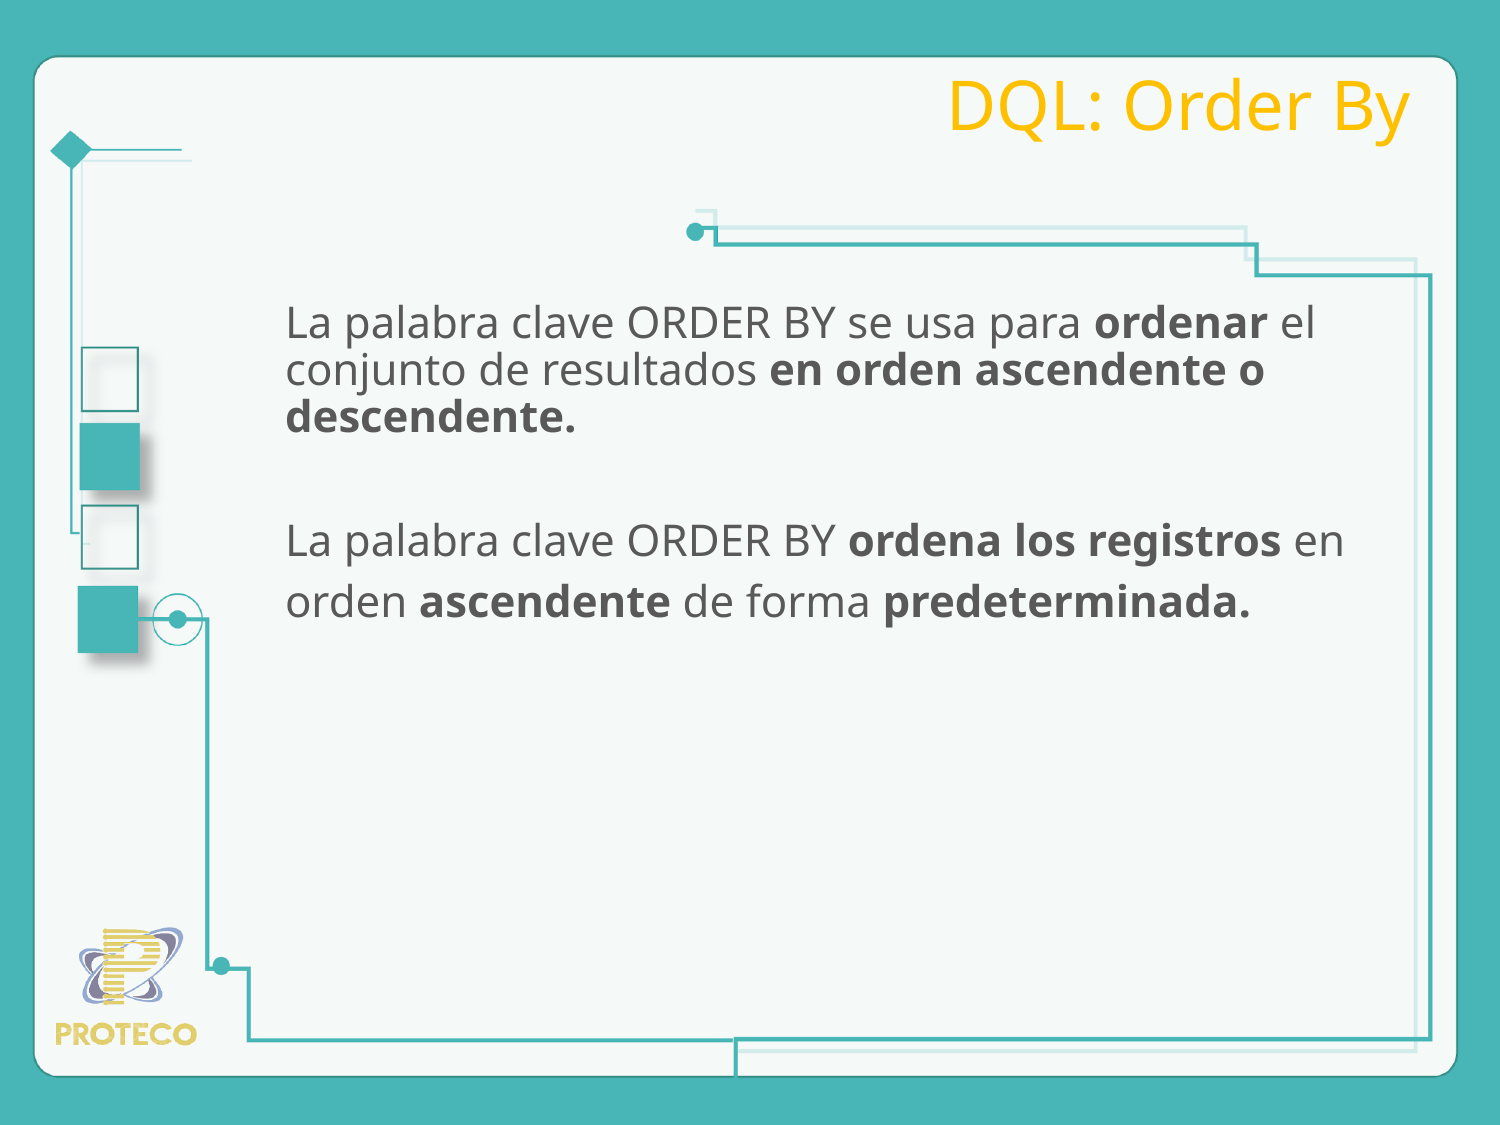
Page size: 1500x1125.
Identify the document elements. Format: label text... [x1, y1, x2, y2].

title DQL: Order By [401, 63, 1427, 216]
list La palabra clave ORDER BY se usa para ordenar el conjunto de resultados en orden ascendente o descendente. La palabra clave ORDER BY ordena los registros en orden ascendente de forma predeterminada. [270, 293, 1382, 1023]
picture [0, 0, 1500, 1125]
